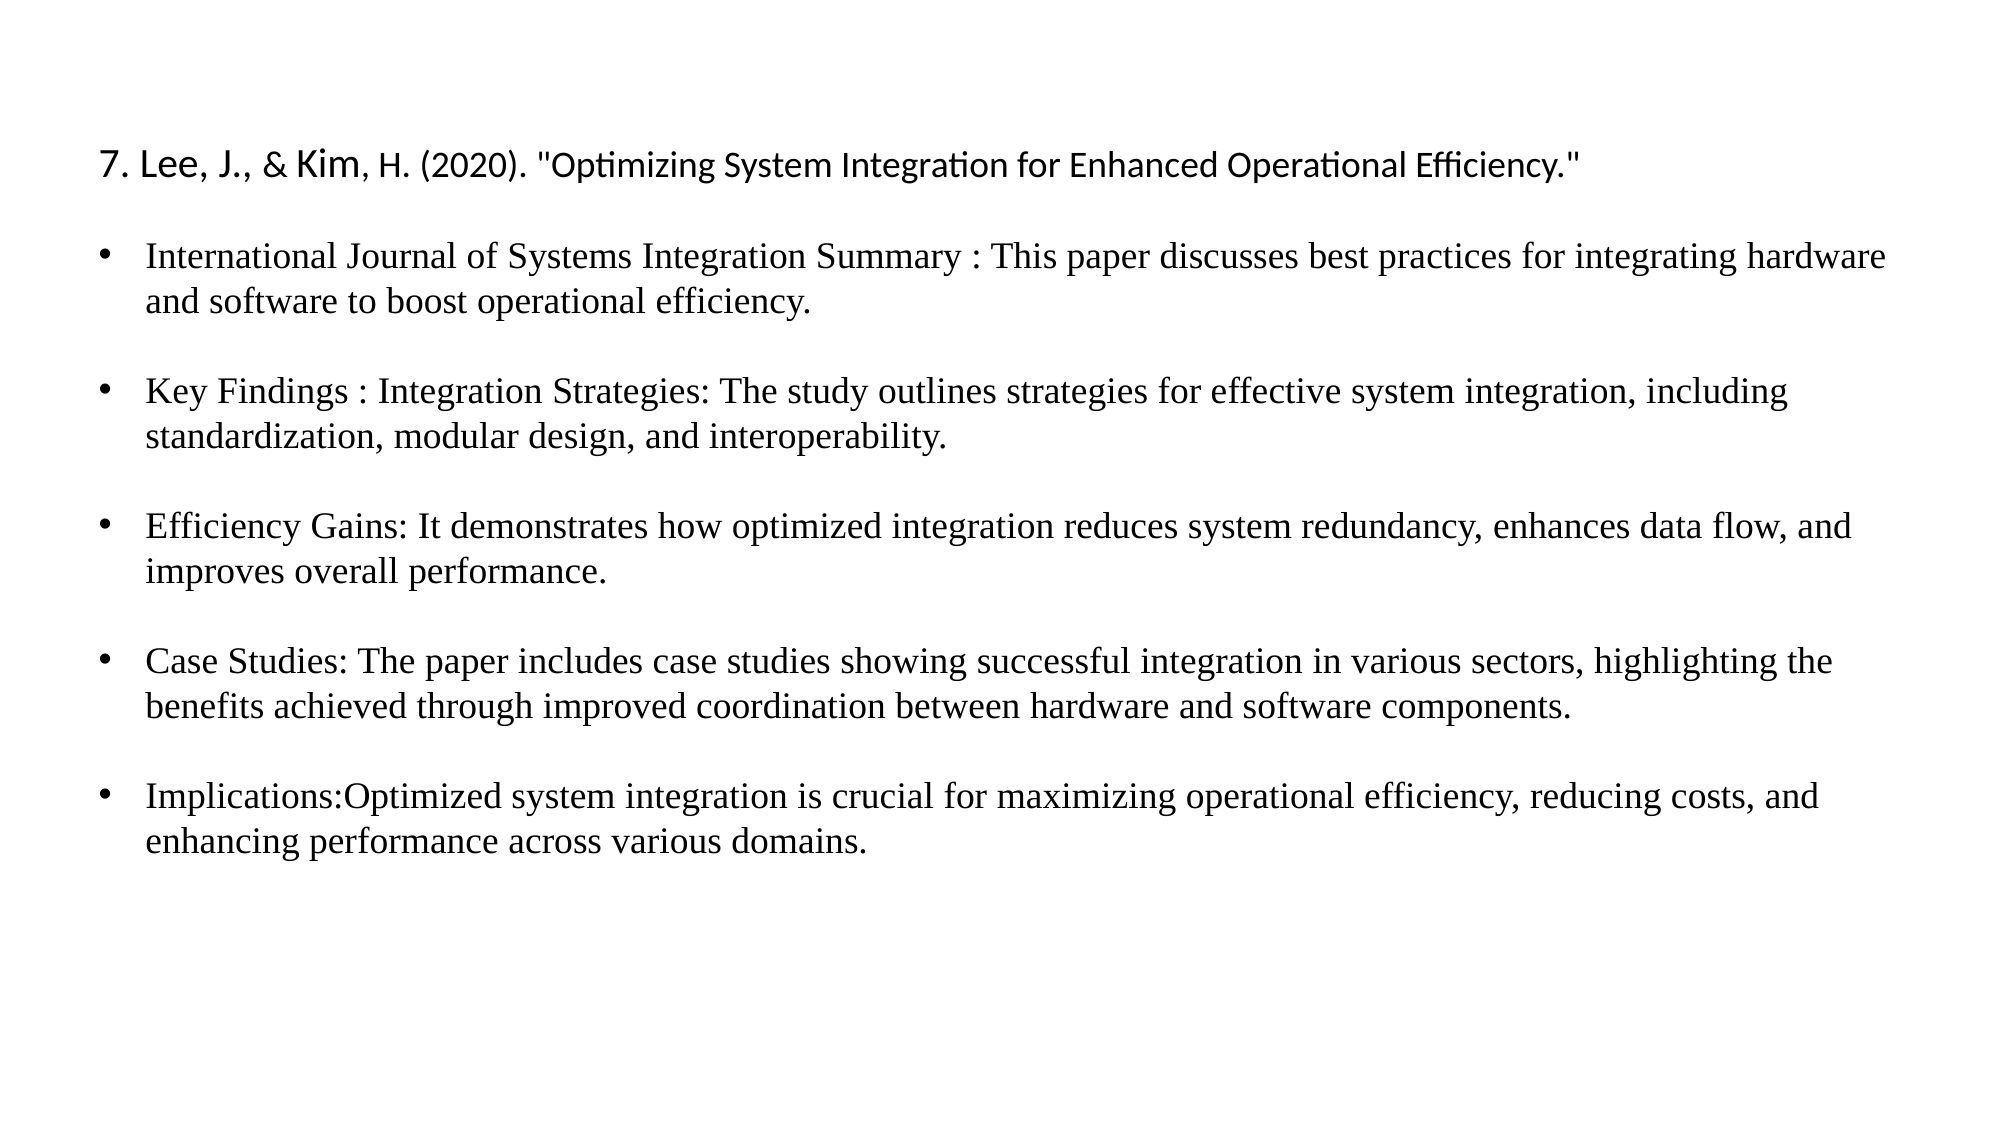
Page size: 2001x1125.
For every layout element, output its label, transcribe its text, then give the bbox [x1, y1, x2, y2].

text_box 7. Lee, J., & Kim, H. (2020). "Optimizing System Integration for Enhanced Operational Efficiency." International Journal of Systems Integration Summary : This paper discusses best practices for integrating hardware and software to boost operational efficiency. Key Findings : Integration Strategies: The study outlines strategies for effective system integration, including standardization, modular design, and interoperability. Efficiency Gains: It demonstrates how optimized integration reduces system redundancy, enhances data flow, and improves overall performance. Case Studies: The paper includes case studies showing successful integration in various sectors, highlighting the benefits achieved through improved coordination between hardware and software components. Implications:Optimized system integration is crucial for maximizing operational efficiency, reducing costs, and enhancing performance across various domains. [83, 128, 1949, 868]
